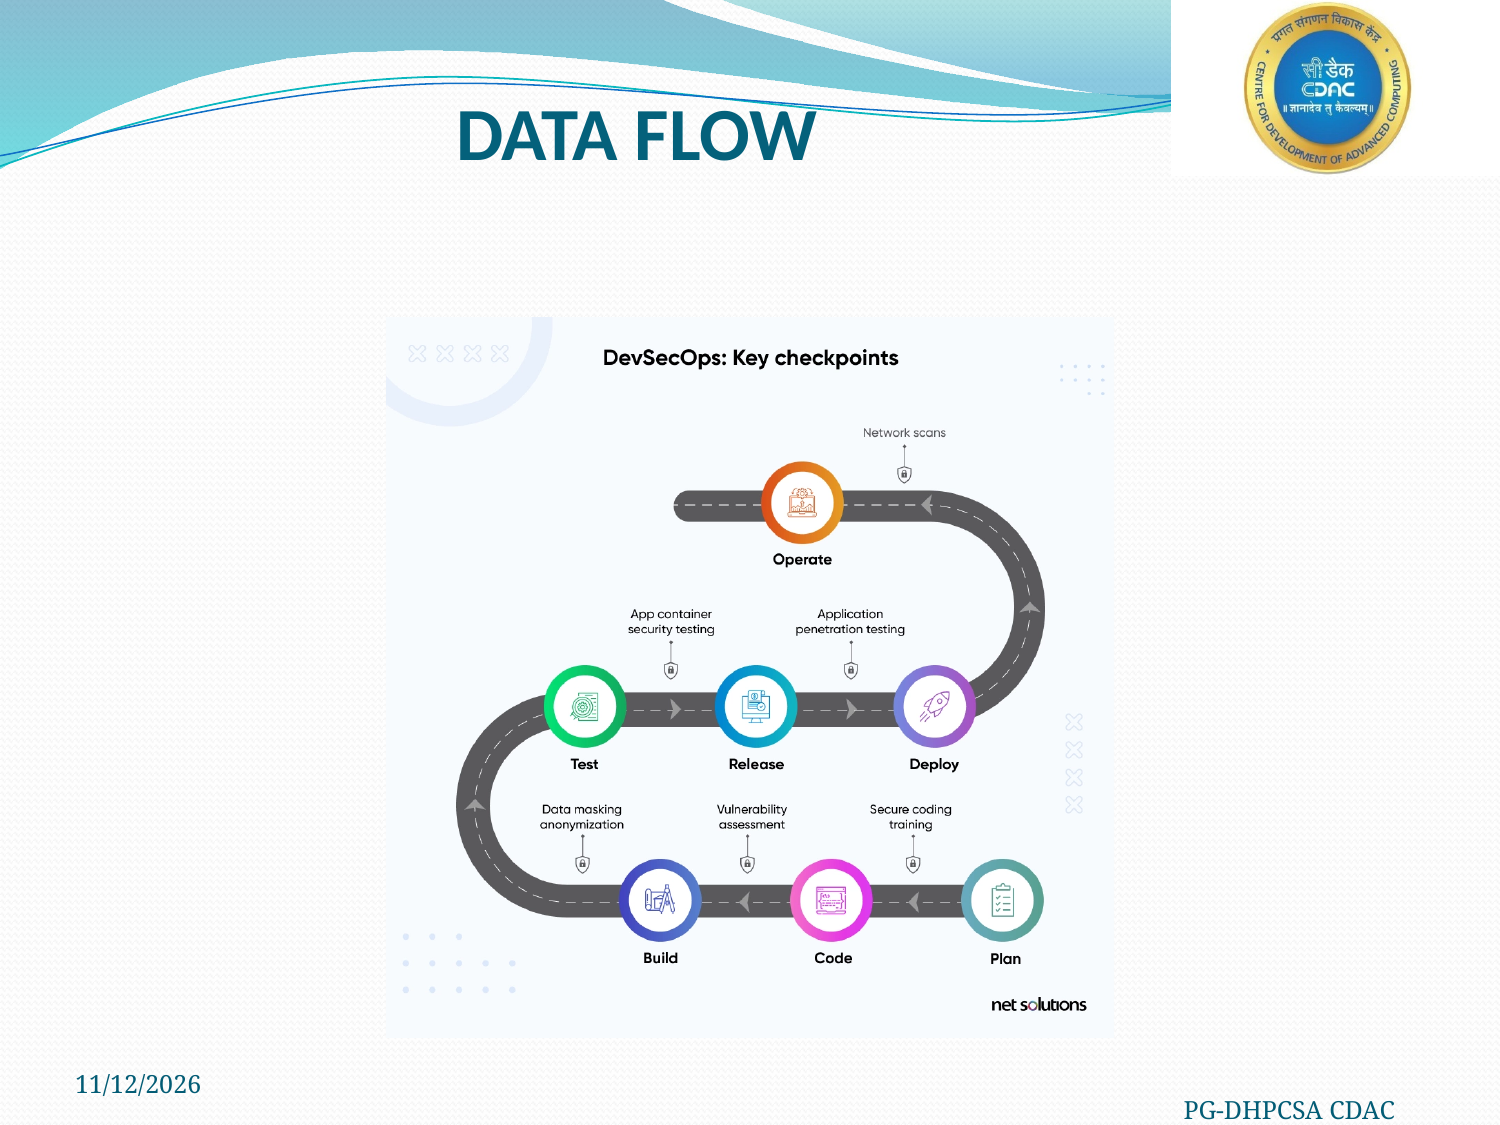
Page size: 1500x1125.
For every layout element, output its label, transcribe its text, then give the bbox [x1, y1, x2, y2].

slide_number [75, 1042, 425, 1103]
title DATA FLOW [82, 23, 1164, 176]
picture [1171, 0, 1500, 177]
footer PG-DHPCSA CDAC [1183, 1065, 1500, 1125]
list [386, 317, 1114, 1038]
